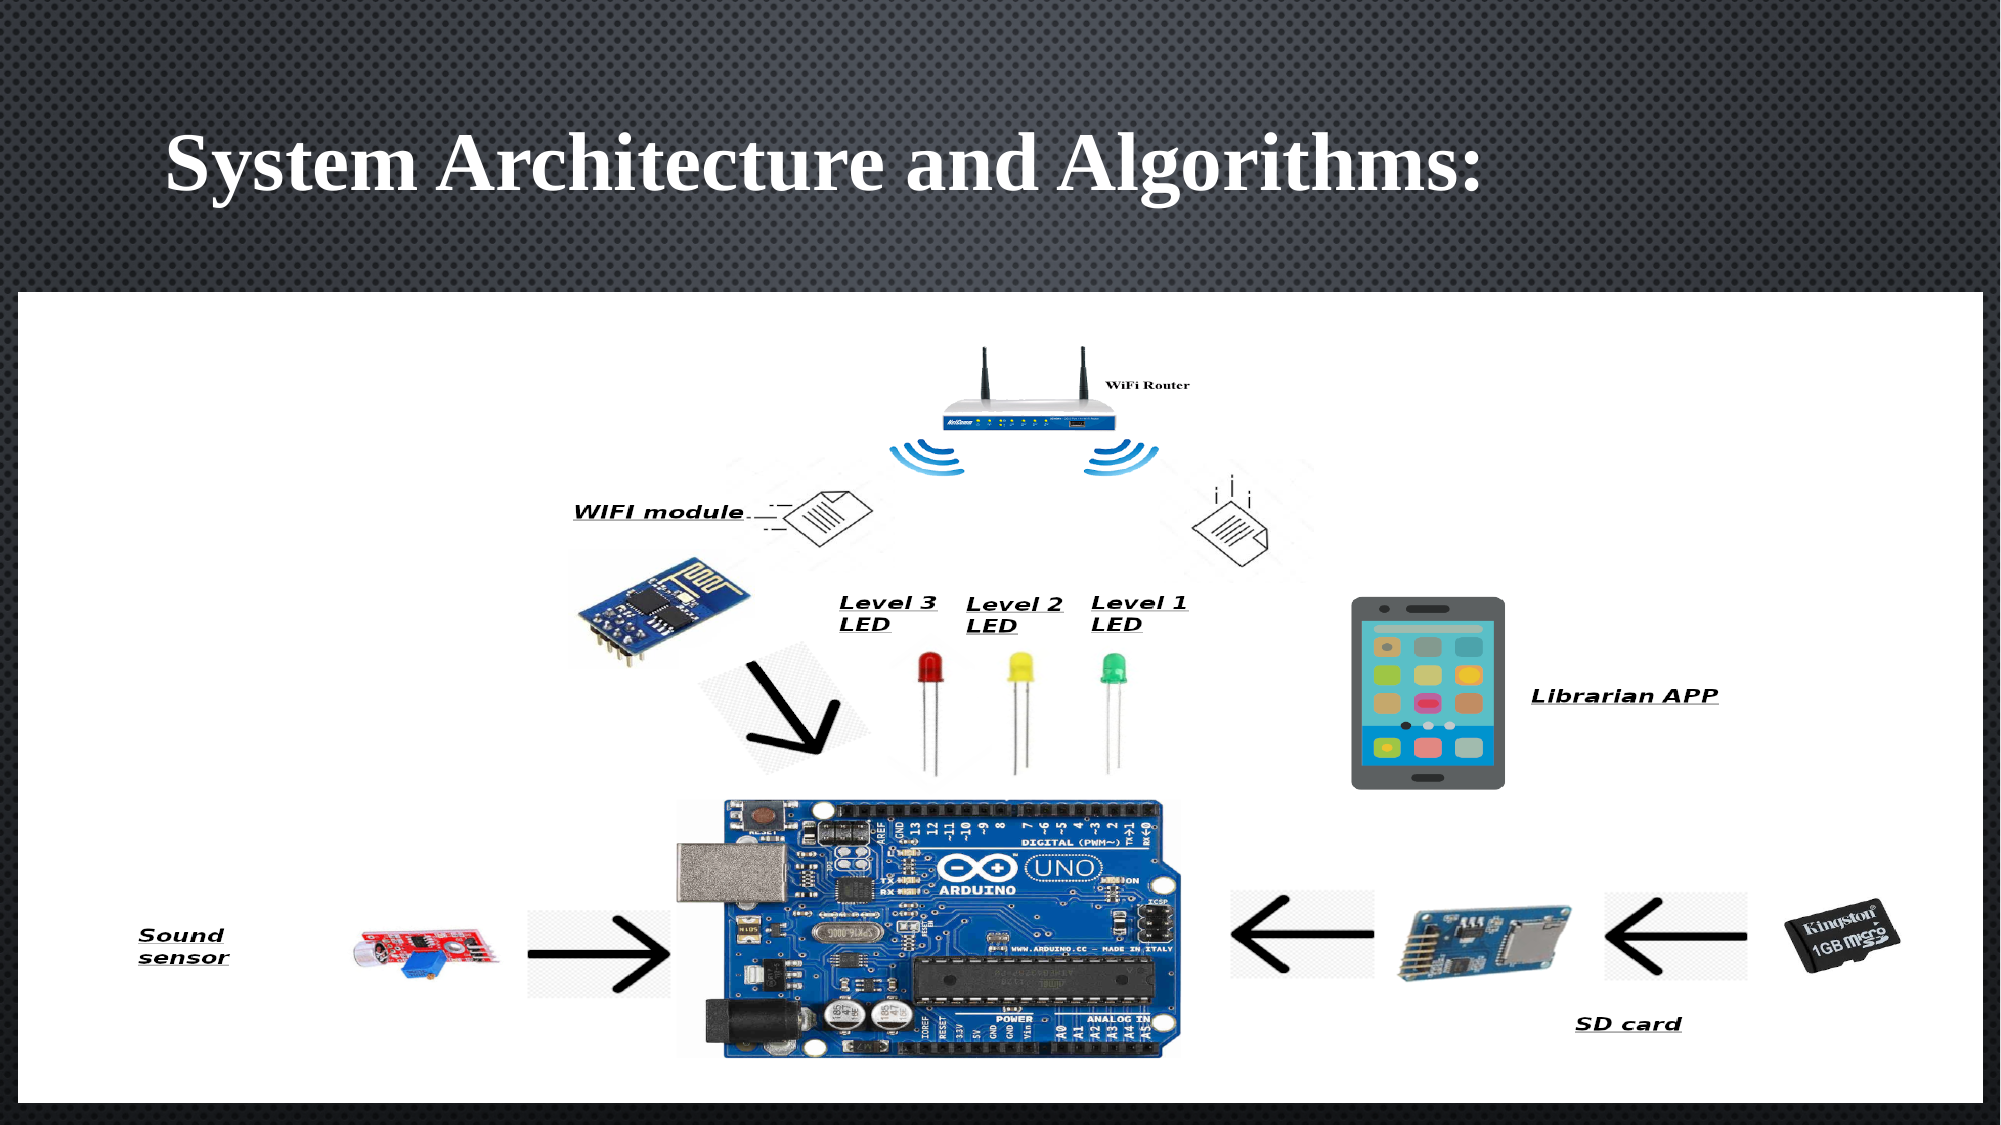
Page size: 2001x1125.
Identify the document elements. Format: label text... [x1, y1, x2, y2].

text_box System Architecture and Algorithms: [0, 0, 2000, 215]
picture [18, 291, 1983, 1103]
